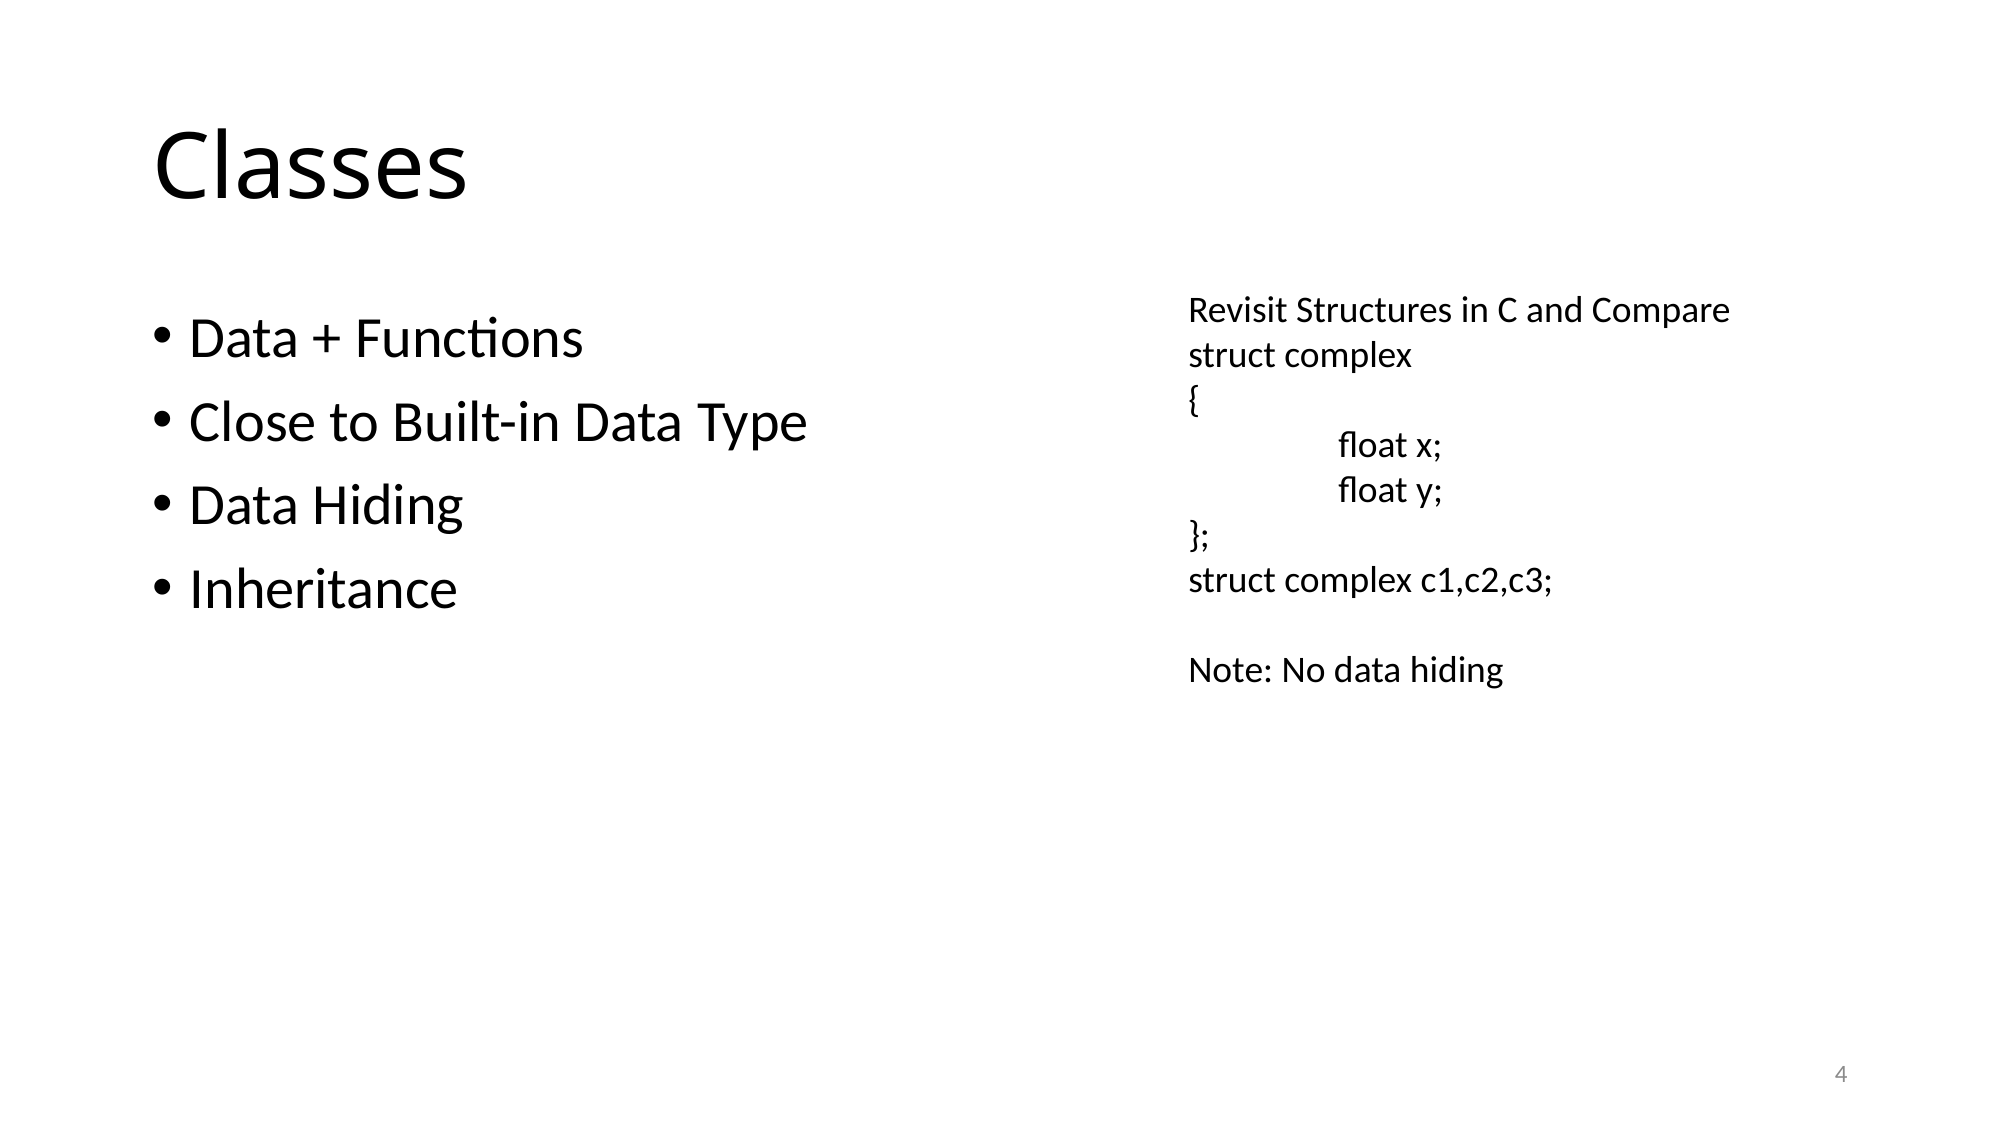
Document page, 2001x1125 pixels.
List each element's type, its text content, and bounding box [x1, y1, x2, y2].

slide_number 4 [1412, 1042, 1863, 1103]
title Classes [137, 59, 1863, 278]
text_box Revisit Structures in C and Compare struct complex { float x; float y; }; struct complex c1,c2,c3; Note: No data hiding [1173, 277, 1755, 697]
list Data + Functions Close to Built-in Data Type Data Hiding Inheritance [137, 299, 872, 1014]
